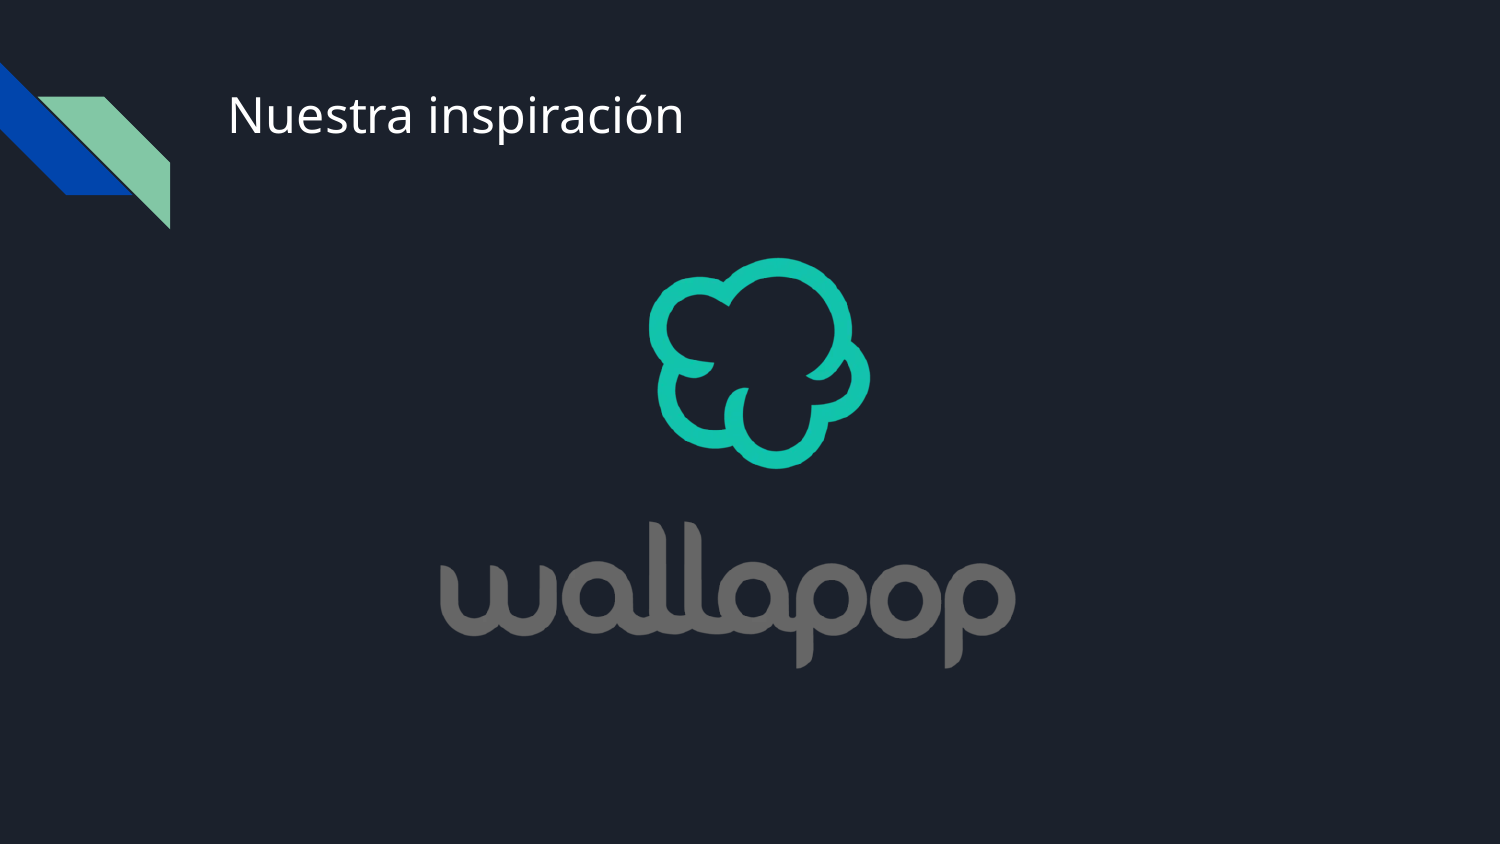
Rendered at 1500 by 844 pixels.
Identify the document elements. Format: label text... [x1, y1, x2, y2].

title Nuestra inspiración [212, 64, 1368, 215]
picture [265, 150, 1186, 768]
